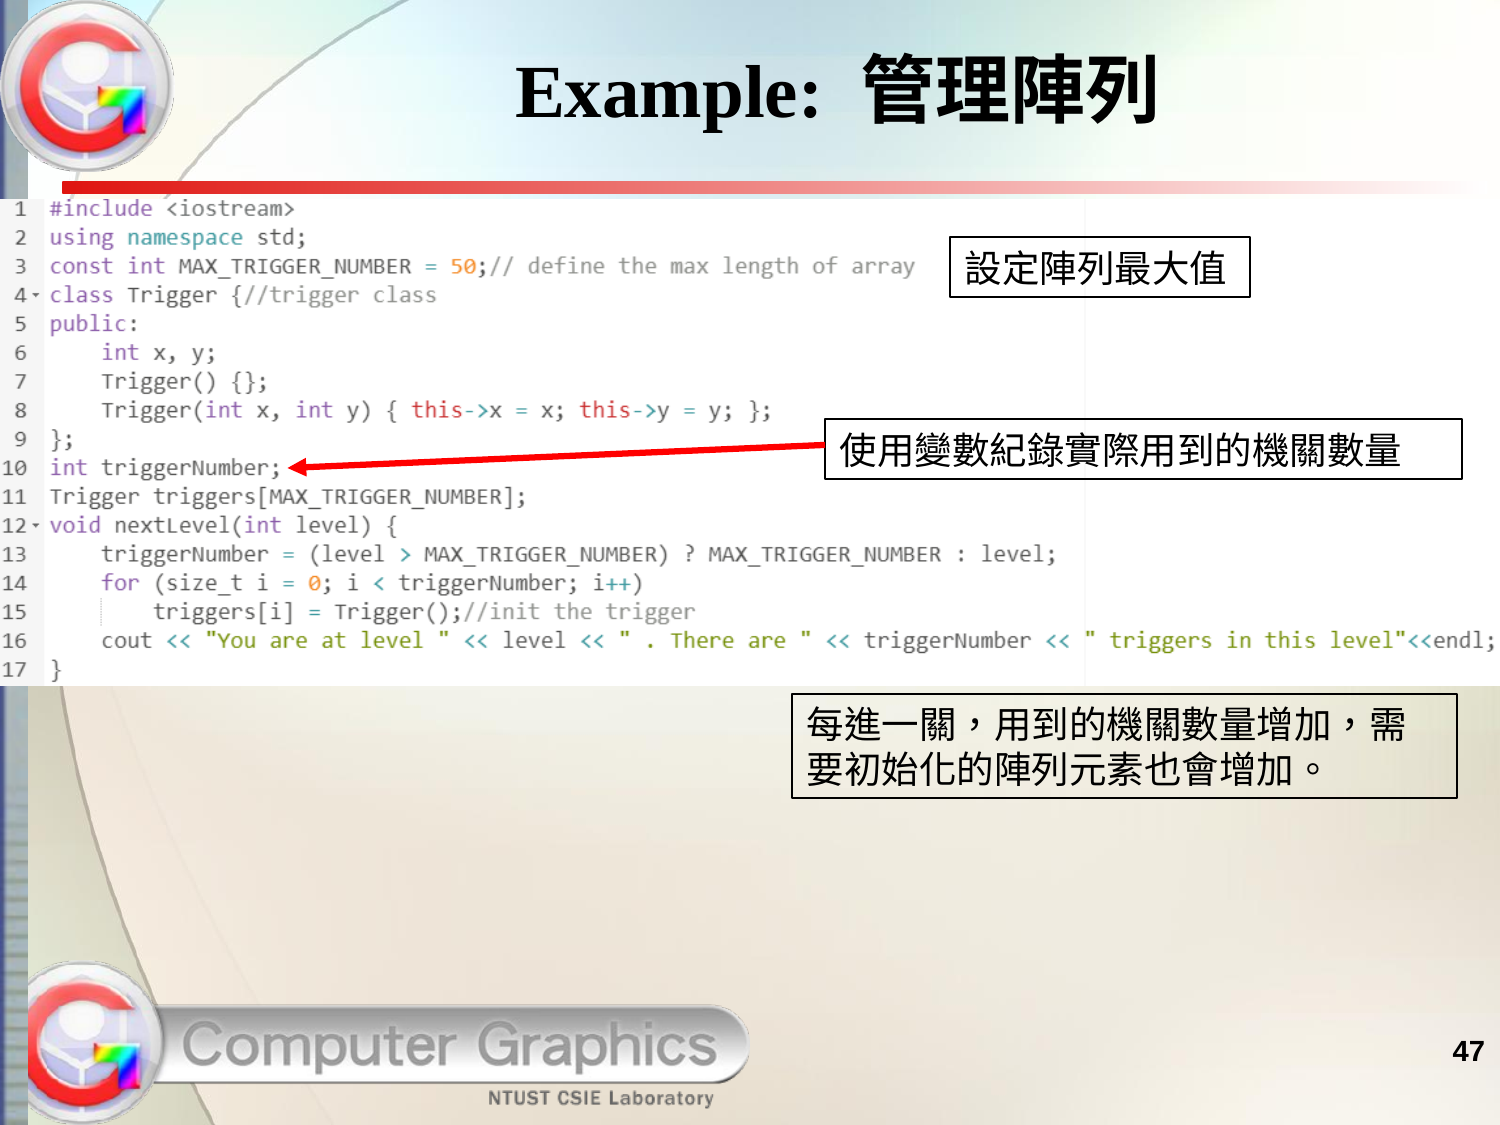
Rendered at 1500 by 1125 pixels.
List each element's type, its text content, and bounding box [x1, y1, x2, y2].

slide_number 47 [1187, 1025, 1500, 1063]
text_box 每進一關，用到的機關數量增加，需要初始化的陣列元素也會增加。 [792, 696, 1458, 799]
picture [0, 0, 1500, 1125]
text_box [287, 444, 826, 469]
title Example: 管理陣列 [174, 0, 1500, 176]
